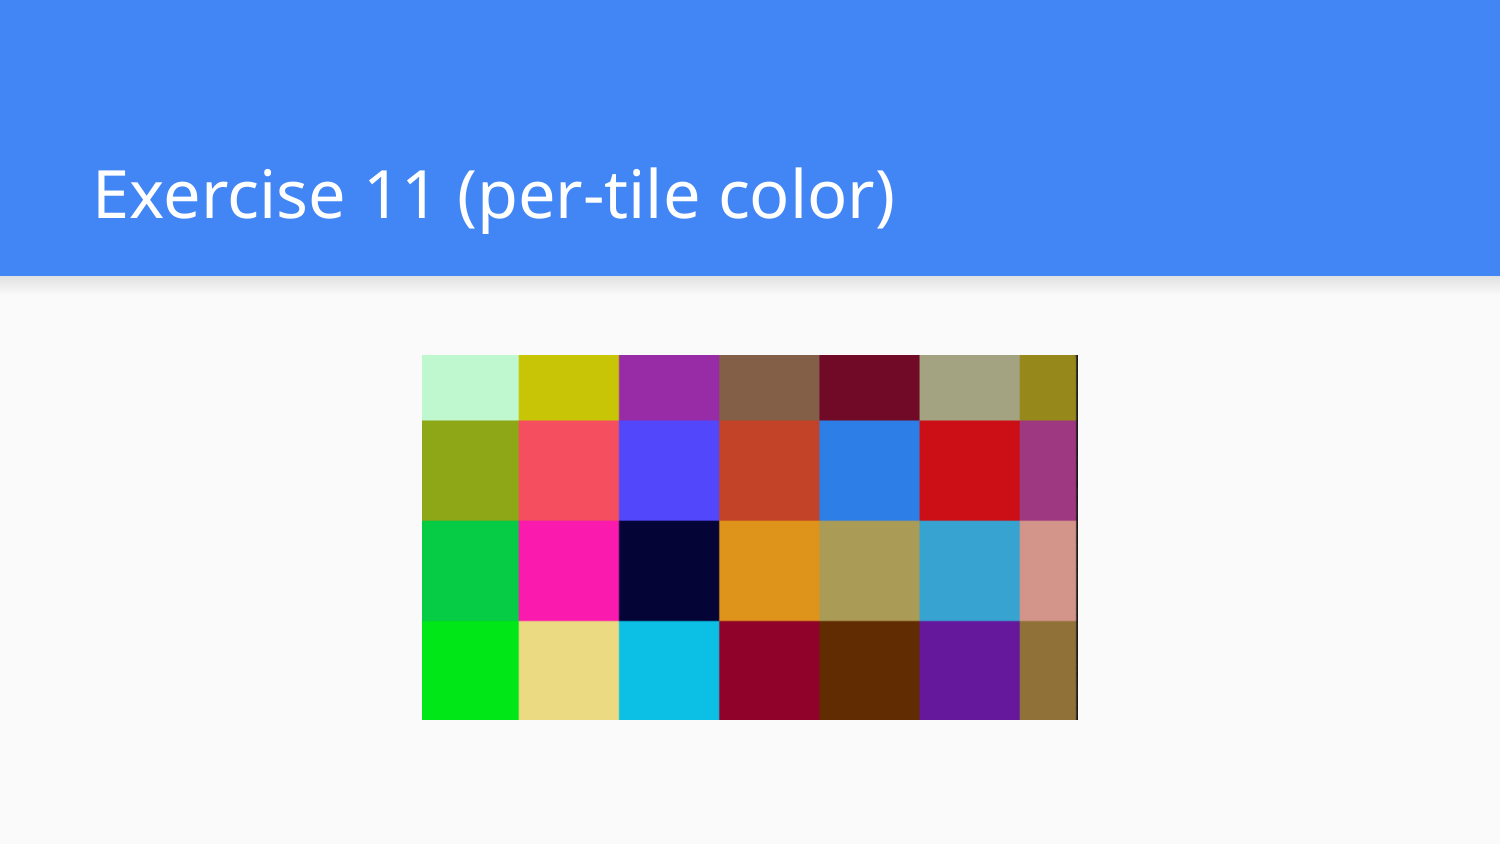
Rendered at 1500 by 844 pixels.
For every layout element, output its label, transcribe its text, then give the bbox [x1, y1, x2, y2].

title Exercise 11 (per-tile color) [77, 121, 1427, 248]
picture [422, 354, 1078, 720]
